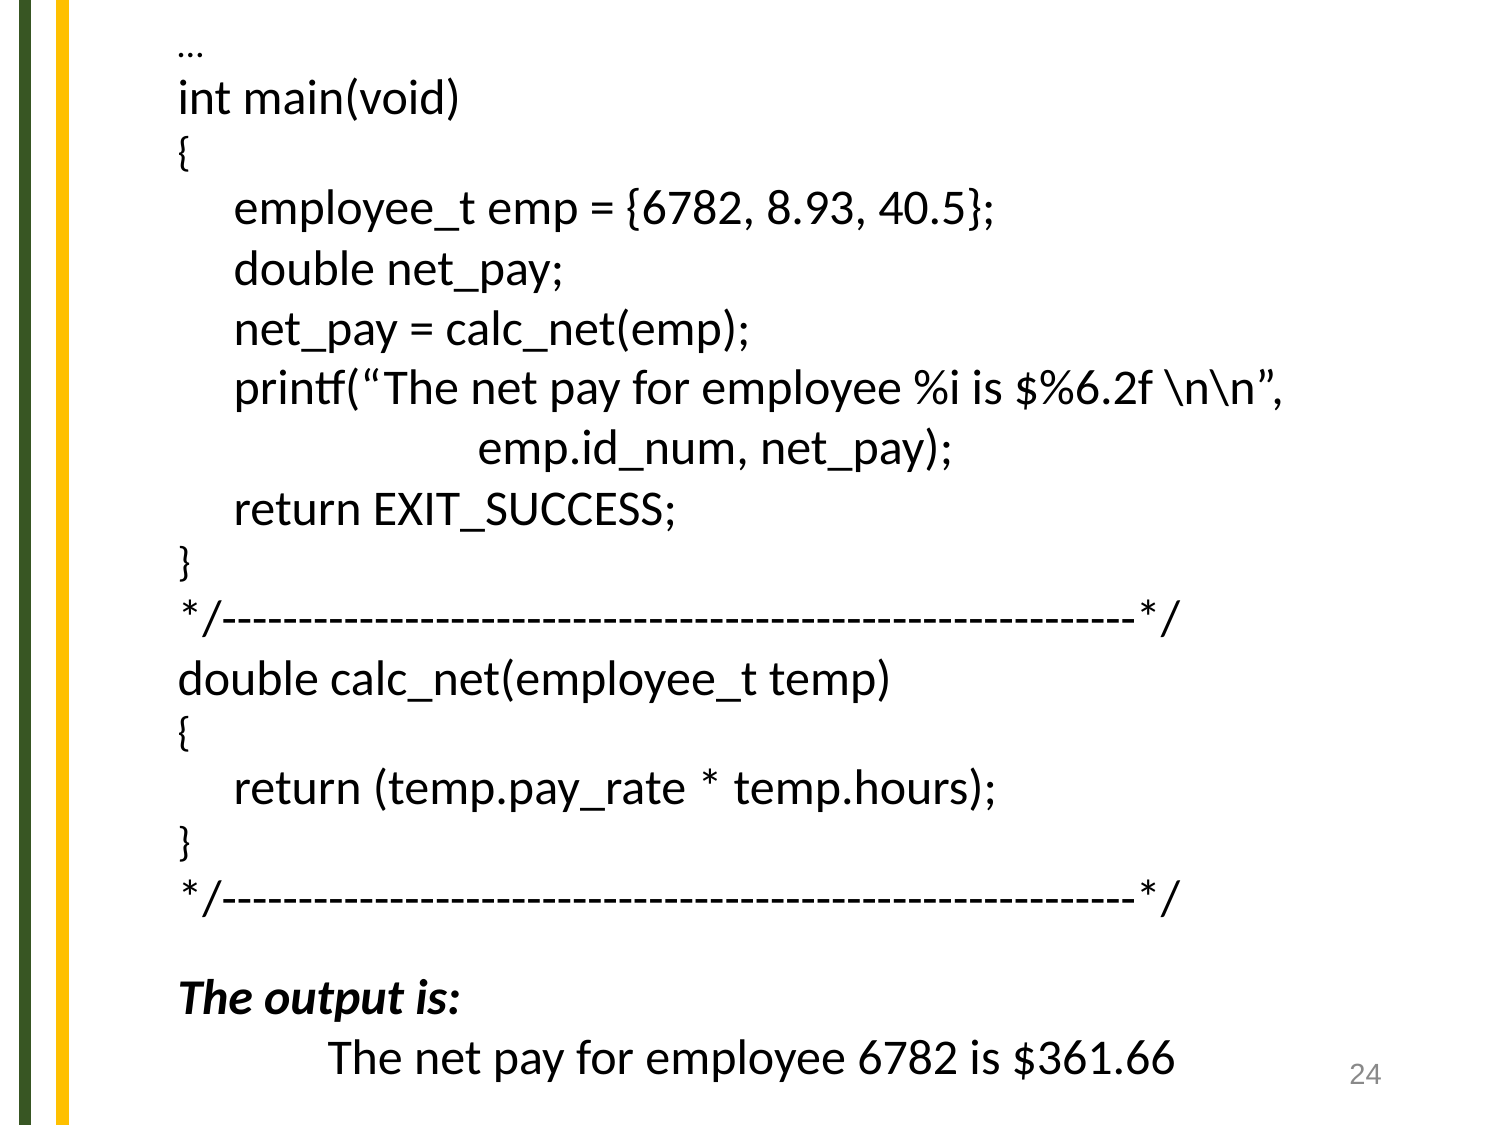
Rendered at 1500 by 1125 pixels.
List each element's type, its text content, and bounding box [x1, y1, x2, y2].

slide_number ‹#› [1312, 1042, 1397, 1103]
text_box … int main(void) { employee_t emp = {6782, 8.93, 40.5}; double net_pay; net_pay = calc_net(emp); printf(“The net pay for employee %i is $%6.2f \n\n”, emp.id_num, net_pay); return EXIT_SUCCESS; } */------------------------------------------------------------*/ double calc_net(employee_t temp) { return (temp.pay_rate * temp.hours); } */------------------------------------------------------------*/ The output is: The net pay for employee 6782 is $361.66 [162, 12, 1312, 1125]
